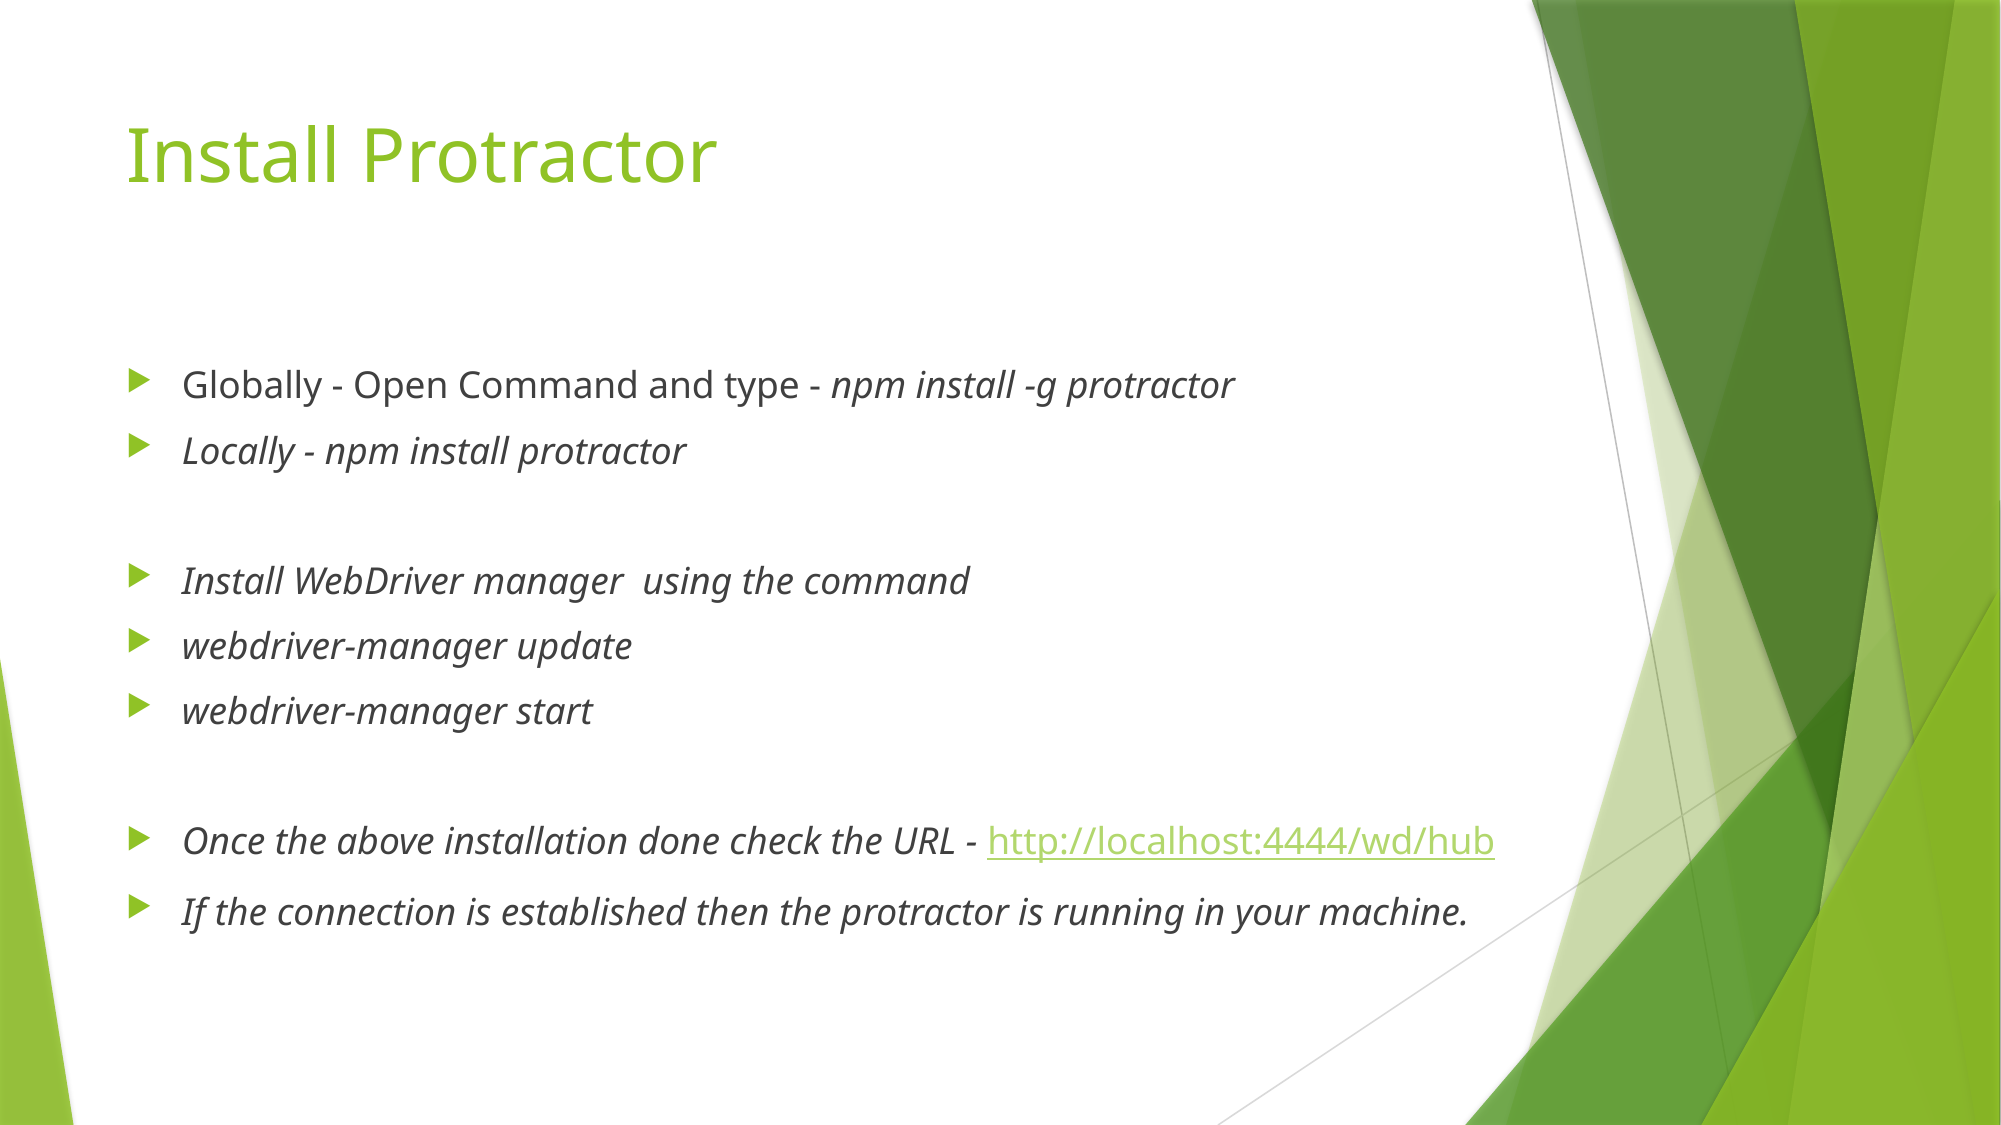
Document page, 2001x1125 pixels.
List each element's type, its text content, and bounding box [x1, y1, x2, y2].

title Install Protractor [111, 99, 1522, 317]
list Globally - Open Command and type - npm install -g protractor Locally - npm install protractor Install WebDriver manager using the command webdriver-manager update webdriver-manager start Once the above installation done check the URL - http://localhost:4444/wd/hub If the connection is established then the protractor is running in your machine. [111, 354, 1522, 992]
